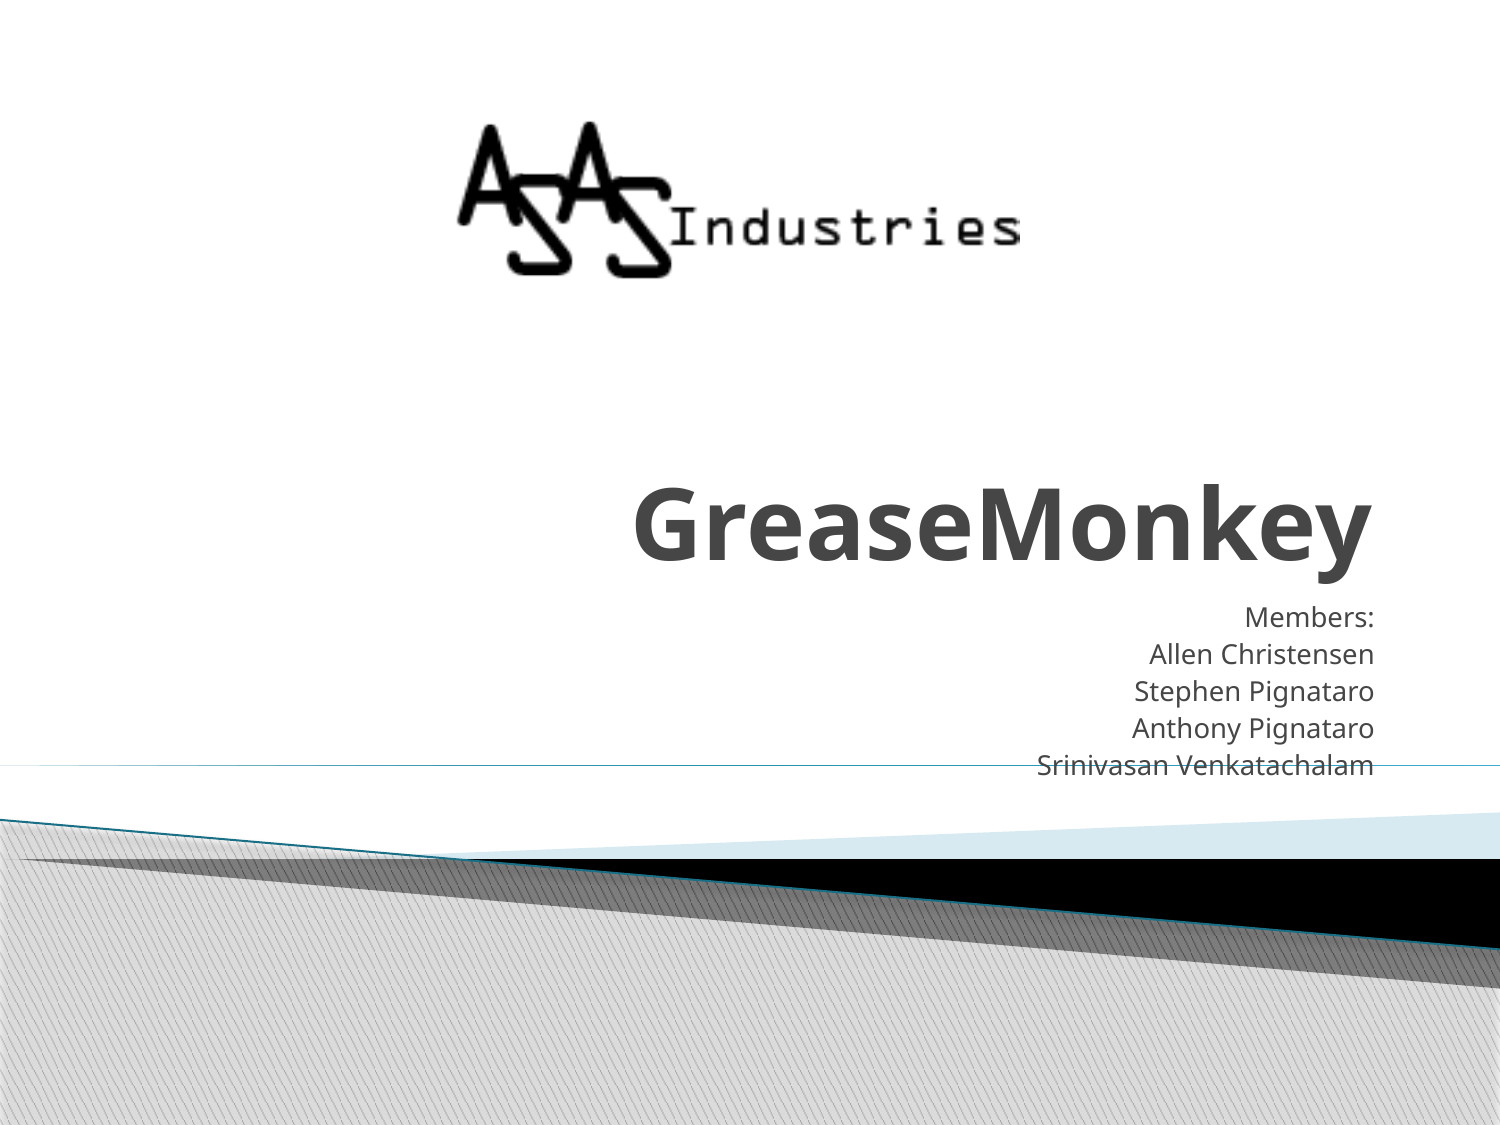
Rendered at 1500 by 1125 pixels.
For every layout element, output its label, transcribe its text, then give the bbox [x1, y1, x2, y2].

picture [5, 859, 1500, 989]
picture [418, 77, 1020, 354]
subtitle Members: Allen Christensen Stephen Pignataro Anthony Pignataro Srinivasan Venkatachalam [112, 592, 1388, 790]
title GreaseMonkey [112, 287, 1388, 588]
